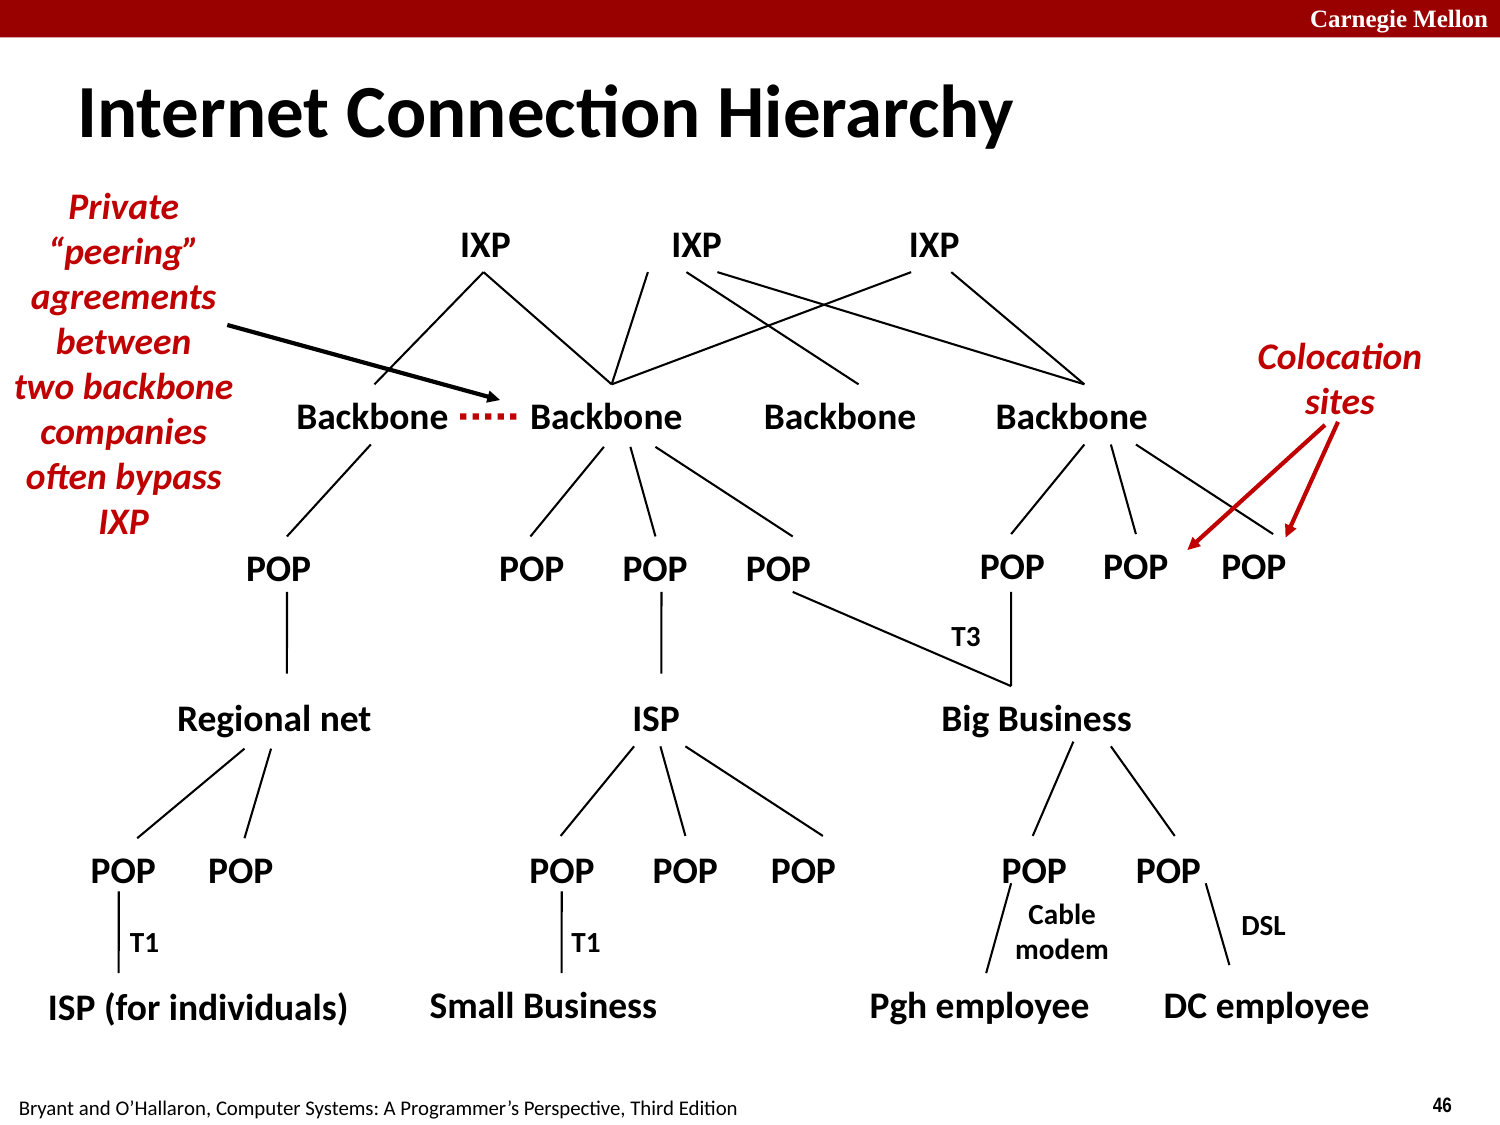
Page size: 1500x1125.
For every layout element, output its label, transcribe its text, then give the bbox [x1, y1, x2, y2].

text_box POP [193, 838, 289, 899]
text_box POP [986, 838, 1083, 899]
text_box POP [964, 534, 1061, 595]
text_box Backbone [515, 384, 698, 445]
text_box Backbone [748, 384, 932, 445]
text_box Backbone [980, 384, 1164, 445]
text_box POP [484, 536, 580, 597]
text_box POP [230, 536, 327, 597]
text_box DSL [1226, 898, 1301, 949]
text_box POP [1120, 838, 1217, 899]
text_box DC employee [1148, 973, 1385, 1034]
text_box POP [637, 838, 734, 899]
text_box POP [75, 838, 171, 899]
text_box Small Business [414, 973, 673, 1034]
text_box Colocation sites [1242, 324, 1438, 430]
text_box ISP (for individuals) [32, 975, 365, 1036]
text_box T3 [936, 609, 996, 660]
text_box IXP [445, 212, 527, 273]
text_box Backbone [281, 384, 464, 445]
title Internet Connection Hierarchy [62, 54, 1301, 150]
text_box [227, 324, 500, 403]
text_box POP [730, 536, 827, 597]
text_box Big Business [926, 686, 1148, 747]
text_box Pgh employee [854, 973, 1105, 1034]
text_box IXP [893, 212, 975, 273]
text_box POP [1206, 534, 1311, 595]
text_box POP [755, 838, 860, 899]
text_box POP [514, 838, 610, 899]
text_box T1 [114, 915, 175, 966]
text_box Regional net [162, 686, 396, 747]
text_box T1 [556, 915, 623, 966]
text_box Private “peering” agreements between two backbone companies often bypass IXP [0, 174, 249, 550]
text_box POP [1087, 534, 1184, 595]
text_box IXP [656, 212, 738, 273]
text_box [1187, 424, 1326, 550]
text_box Cable modem [1000, 887, 1125, 973]
text_box POP [607, 536, 703, 597]
text_box [1285, 421, 1339, 538]
text_box ISP [617, 686, 696, 747]
